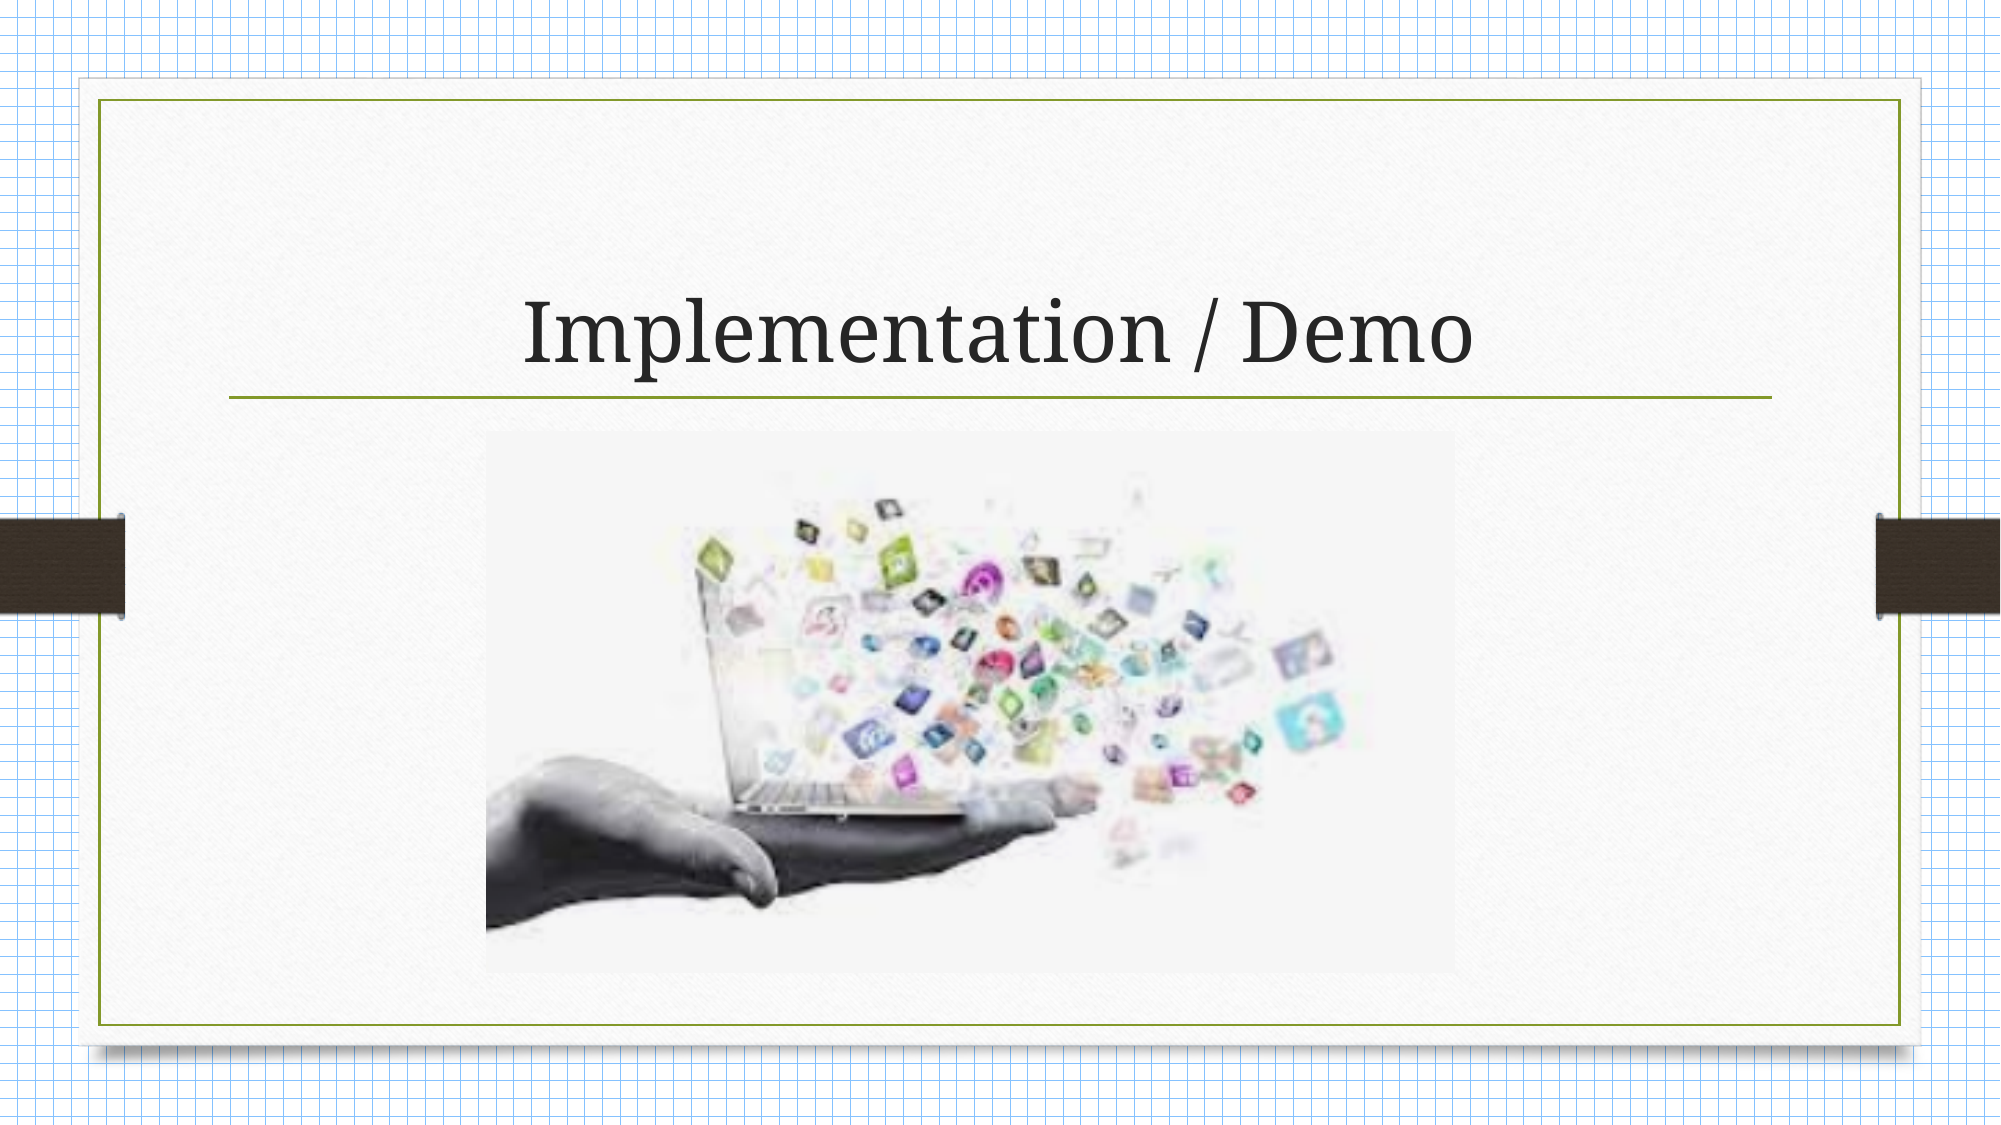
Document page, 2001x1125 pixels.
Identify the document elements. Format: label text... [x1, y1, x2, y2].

picture [0, 0, 2001, 1125]
title Implementation / Demo [212, 270, 1788, 388]
